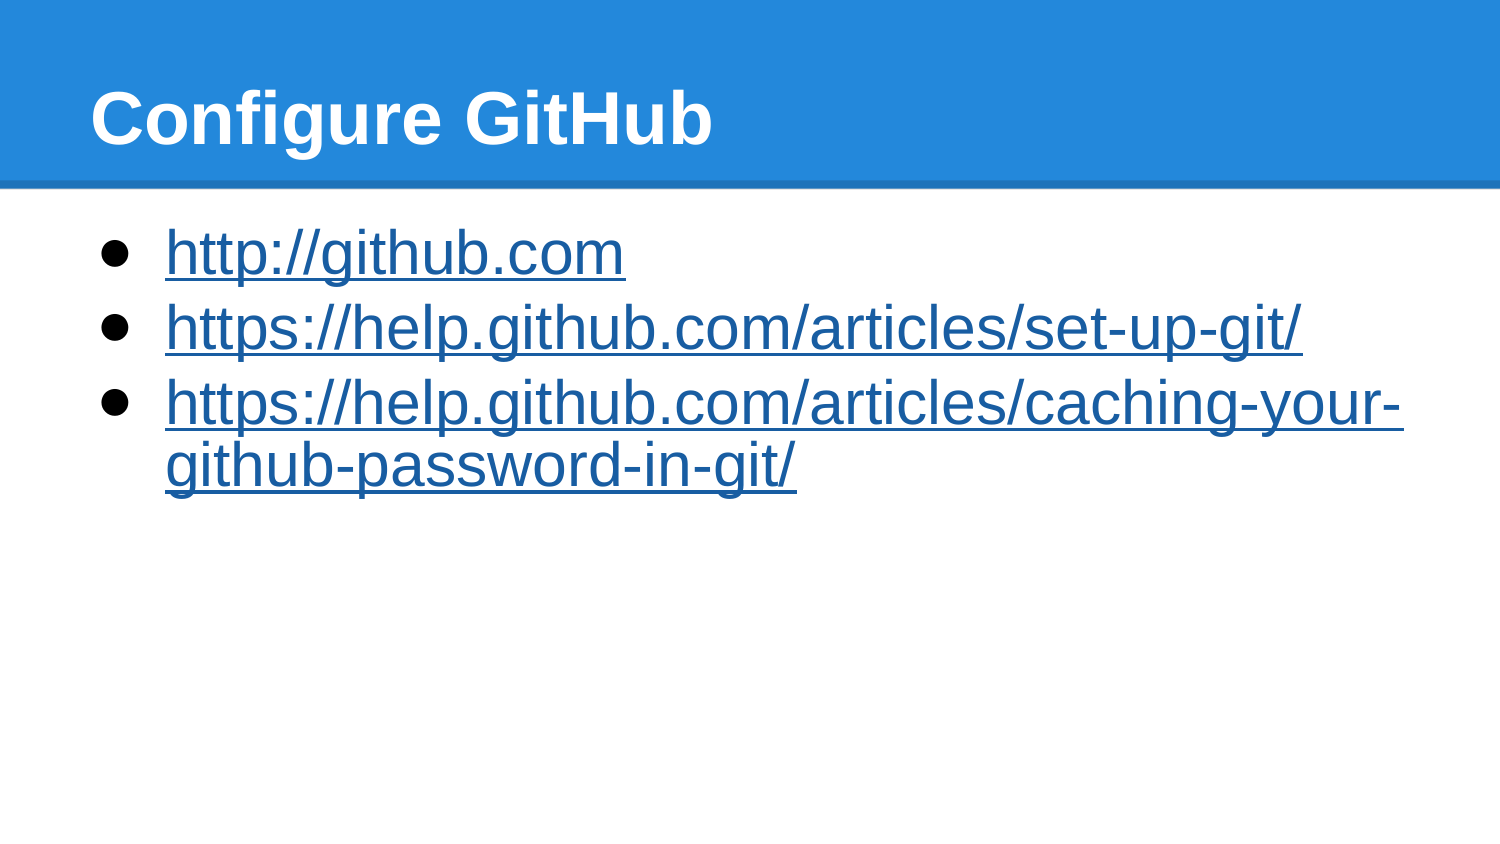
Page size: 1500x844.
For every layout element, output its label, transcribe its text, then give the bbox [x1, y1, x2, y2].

list http://github.com https://help.github.com/articles/set-up-git/ https://help.github.com/articles/caching-your-github-password-in-git/ [75, 196, 1425, 808]
title Configure GitHub [75, 33, 1425, 175]
